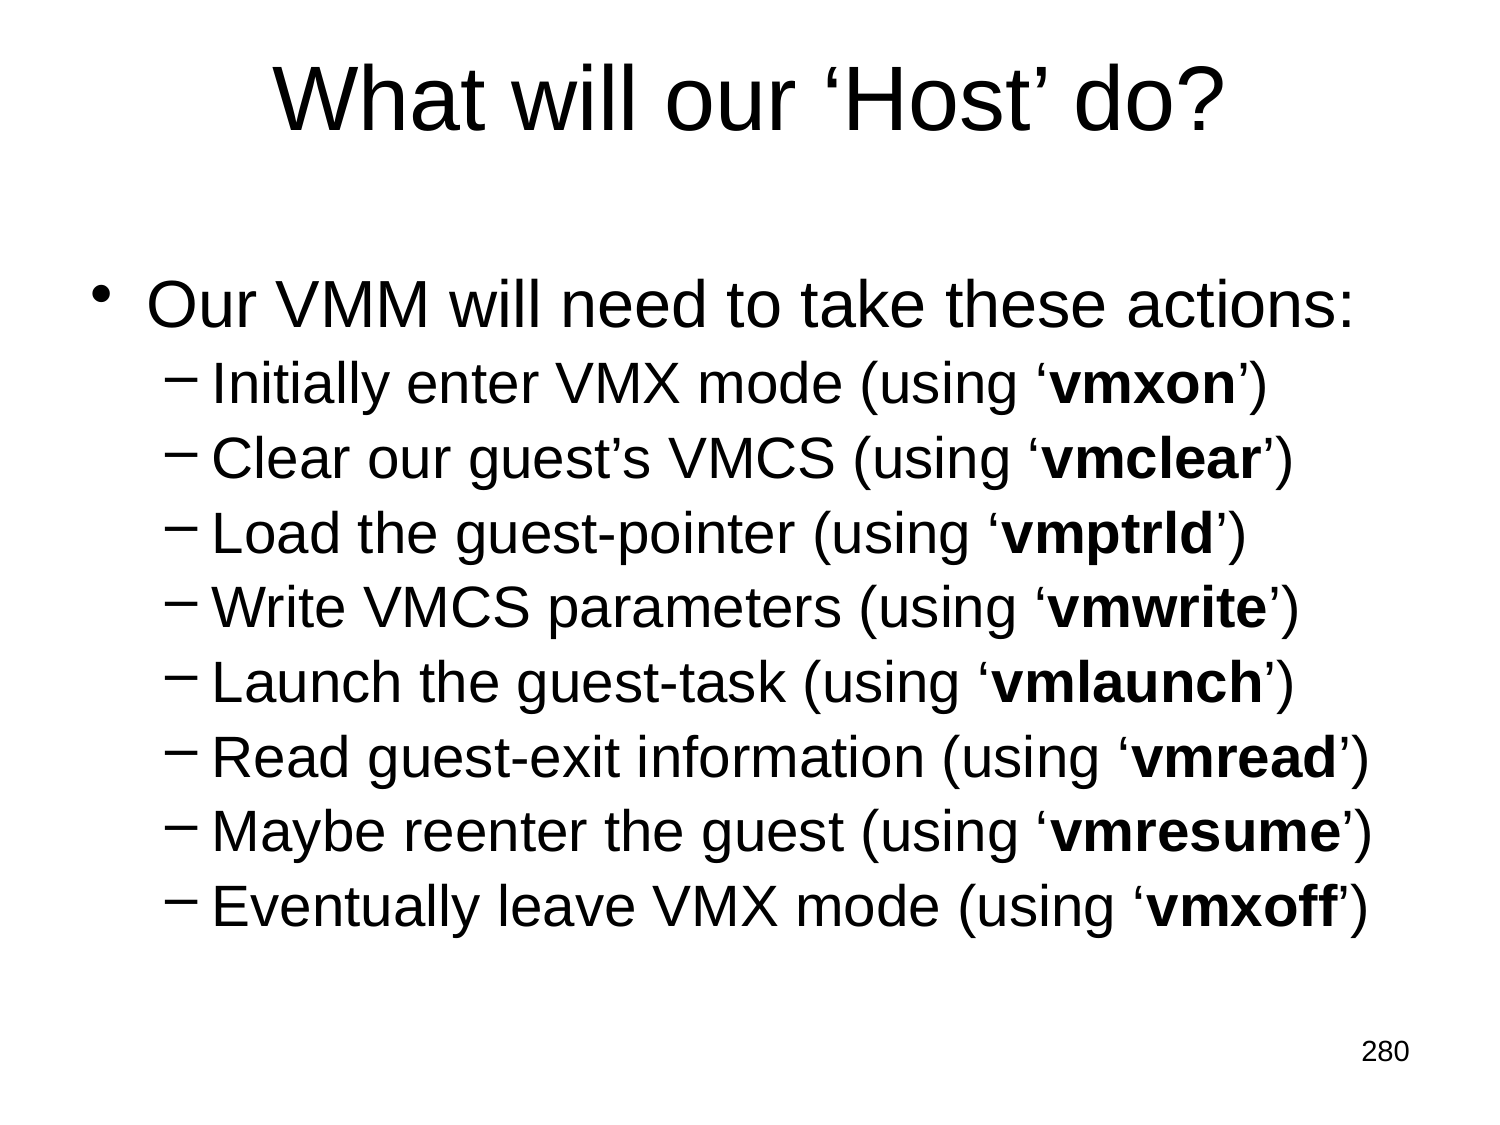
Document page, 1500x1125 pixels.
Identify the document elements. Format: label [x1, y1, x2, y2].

slide_number [1074, 1024, 1426, 1103]
list [74, 262, 1426, 1006]
title [74, 0, 1426, 188]
